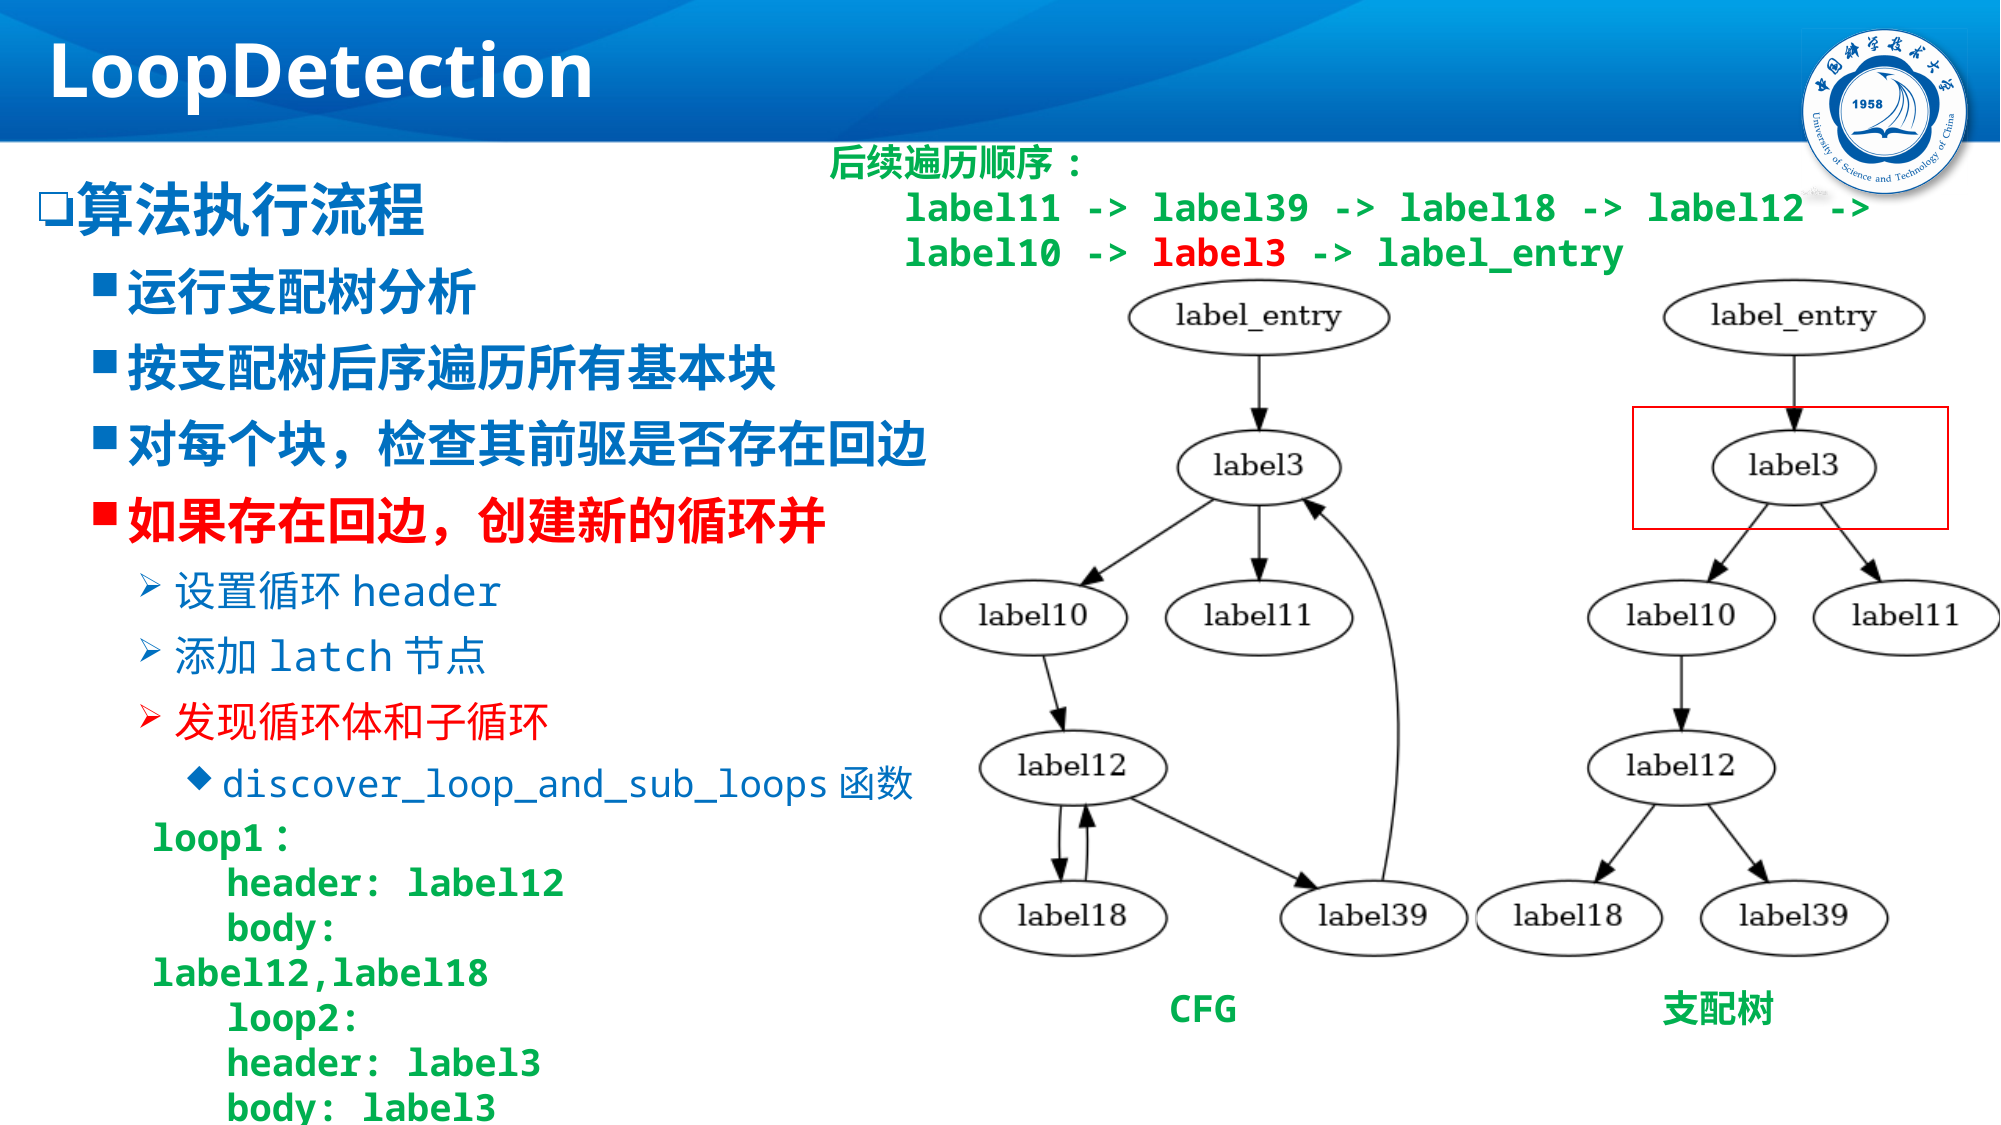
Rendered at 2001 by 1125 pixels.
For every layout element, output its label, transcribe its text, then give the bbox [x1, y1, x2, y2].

picture [39, 192, 73, 226]
title LoopDetection [32, 22, 1619, 124]
text_box 后续遍历顺序: label11 -> label39 -> label18 -> label12 -> label10 -> label3 -> label_entry [814, 131, 1803, 273]
text_box 支配树 [1647, 977, 1747, 1035]
text_box CFG [1154, 977, 1255, 1035]
picture [932, 272, 2000, 965]
list 算法执行流程 运行支配树分析 按支配树后序遍历所有基本块 对每个块，检查其前驱是否存在回边 如果存在回边，创建新的循环并 设置循环header 添加latch节点 发现循环体和子循环 discover_loop_and_sub_loops函数 [24, 173, 1977, 1093]
text_box loop1： header: label12 body: label12,label18 loop2: header: label3 body: label3 latch: label39 [137, 806, 640, 1125]
picture [0, 0, 2000, 173]
